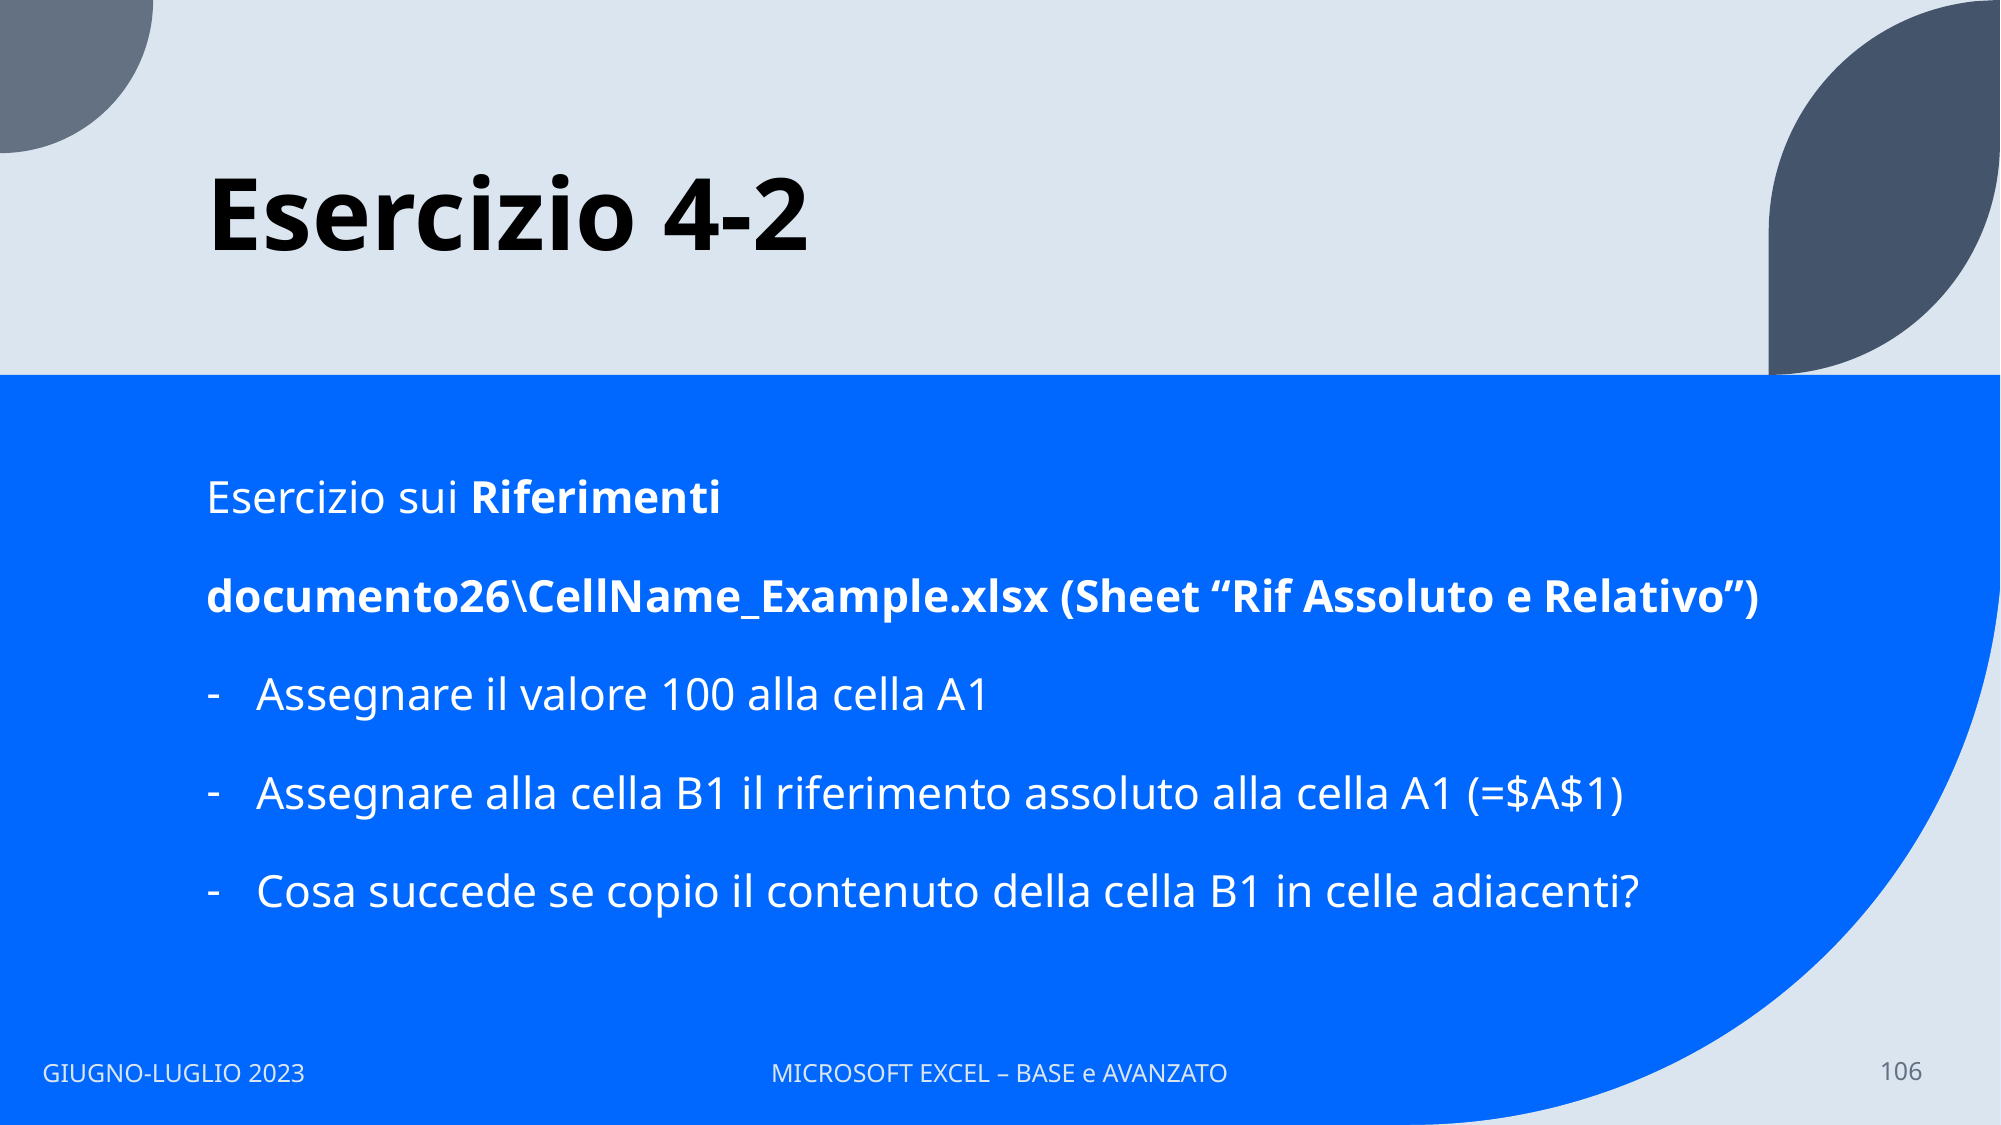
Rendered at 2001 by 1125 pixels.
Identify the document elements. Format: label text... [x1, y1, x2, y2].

footer MICROSOFT EXCEL – BASE e AVANZATO [662, 1042, 1338, 1103]
list Esercizio sui Riferimenti documento26\CellName_Example.xlsx (Sheet “Rif Assoluto e Relativo”) Assegnare il valore 100 alla cella A1 Assegnare alla cella B1 il riferimento assoluto alla cella A1 (=$A$1) Cosa succede se copio il contenuto della cella B1 in celle adiacenti? [191, 435, 1796, 999]
title Esercizio 4-2 [191, 62, 1796, 280]
slide_number GIUGNO-LUGLIO 2023 [27, 1042, 478, 1103]
slide_number 106 [1674, 1042, 1938, 1103]
